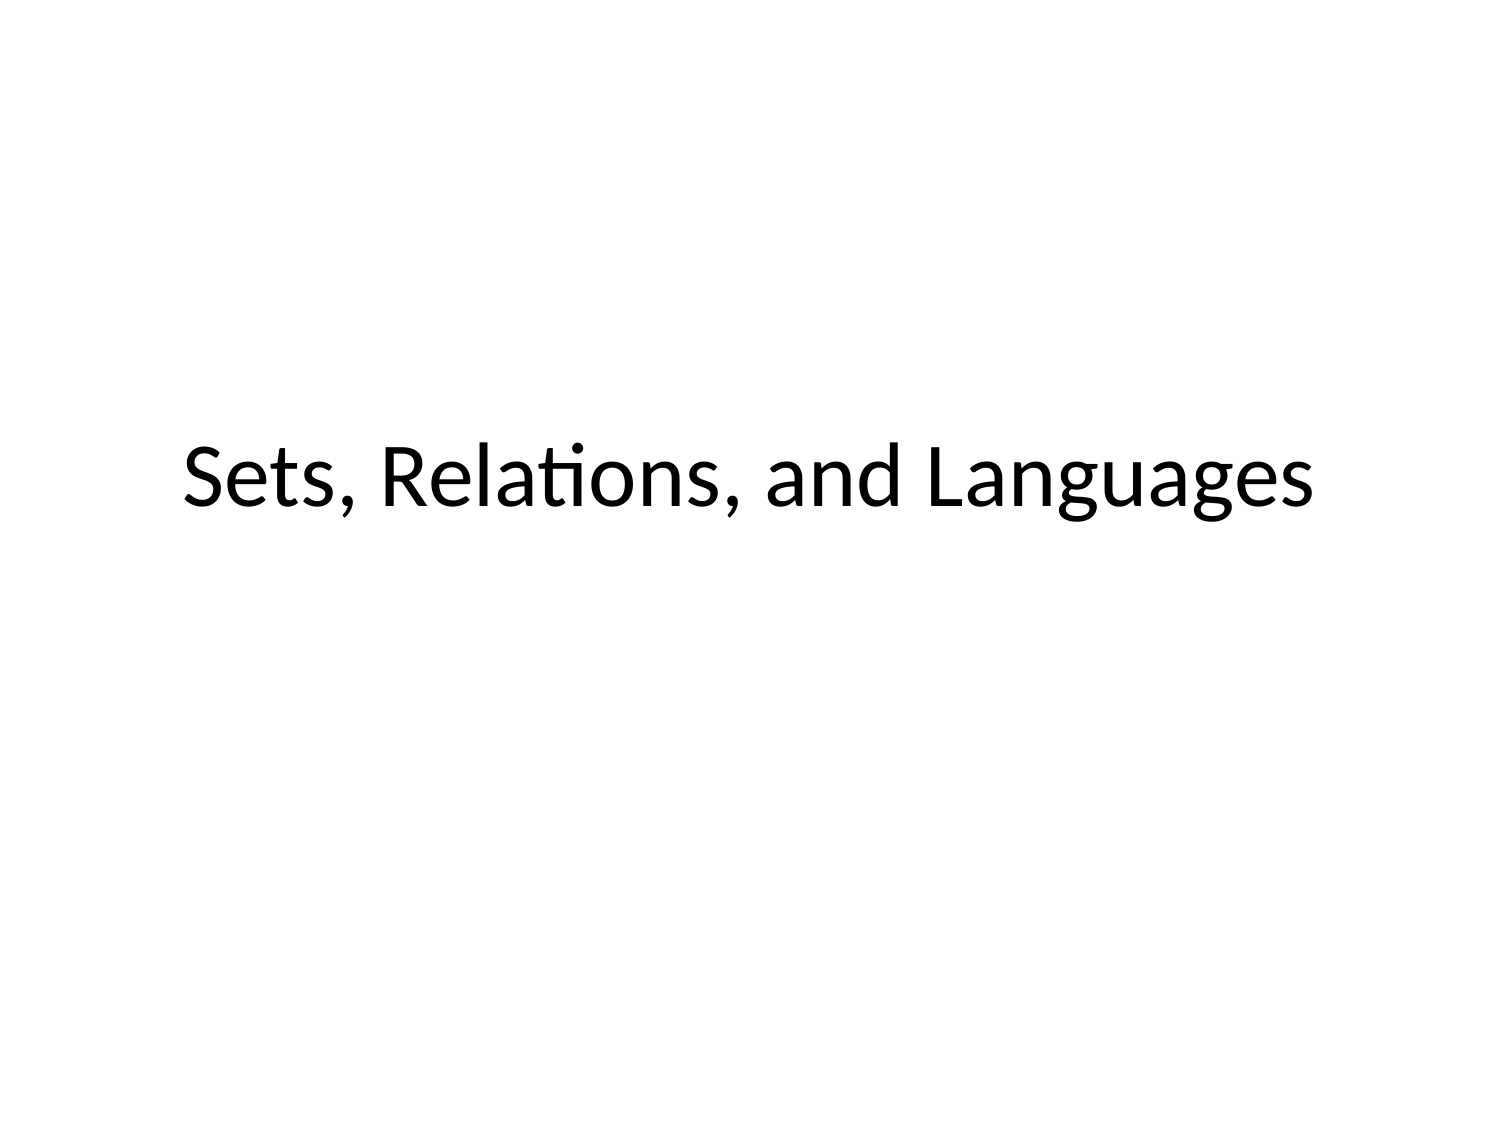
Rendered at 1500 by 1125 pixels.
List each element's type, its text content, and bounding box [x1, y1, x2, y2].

title Sets, Relations, and Languages [112, 349, 1388, 591]
